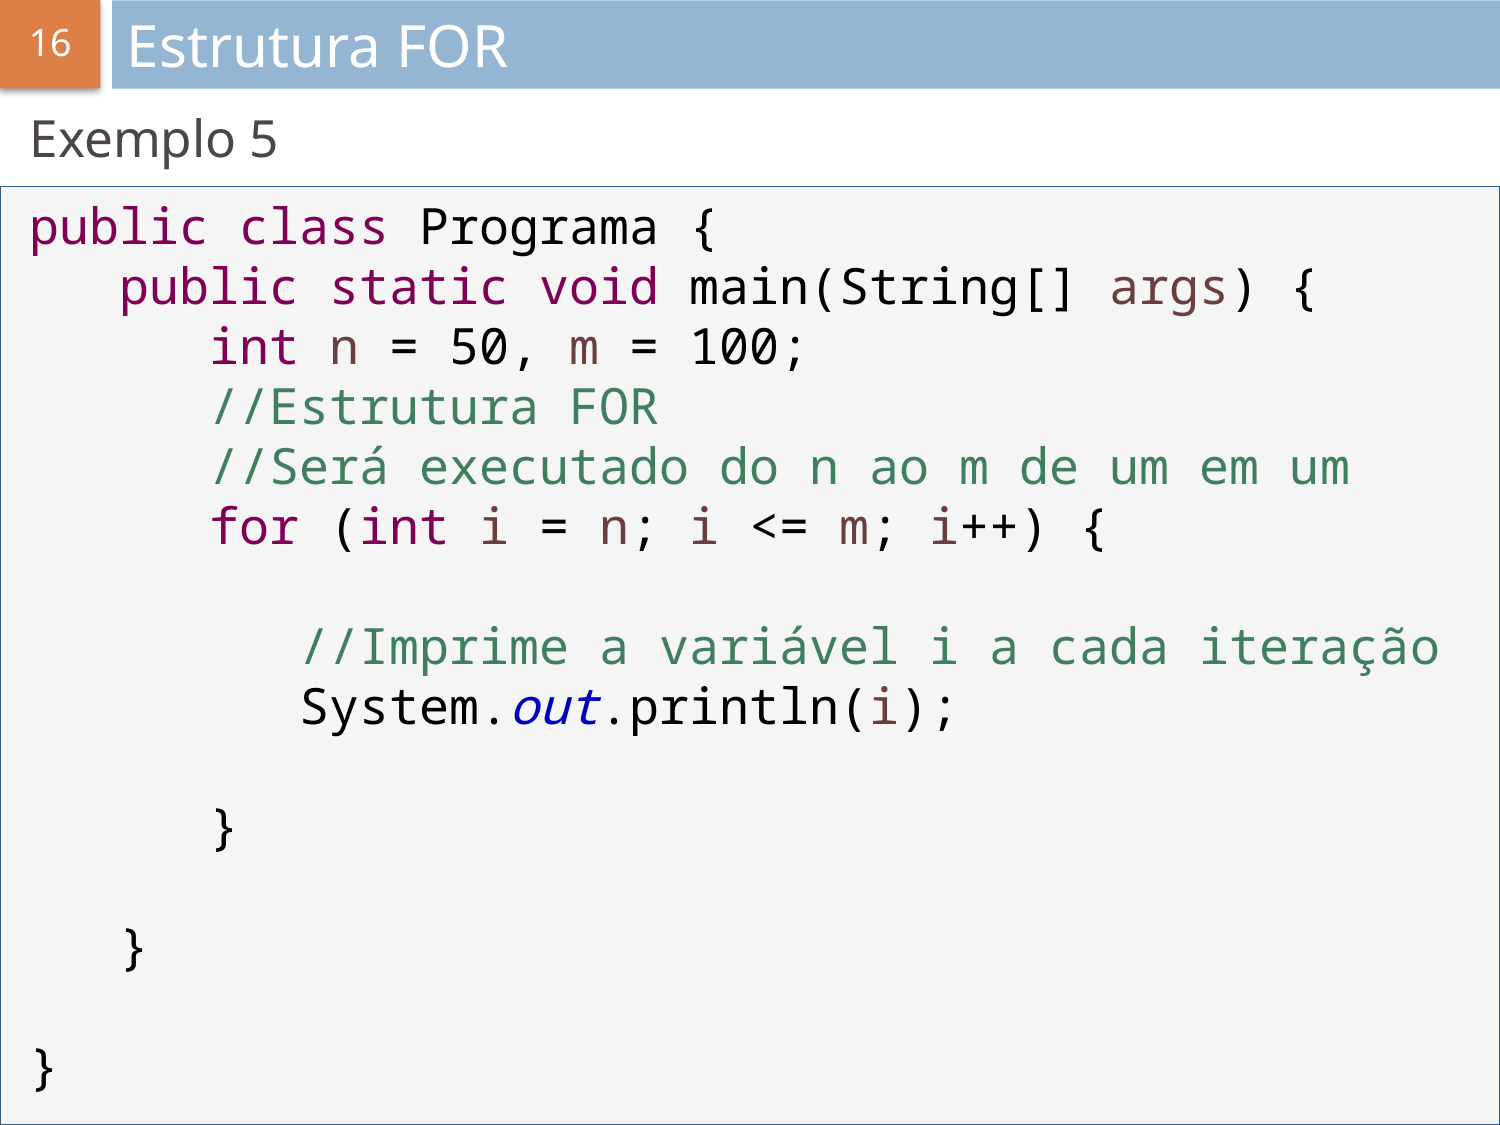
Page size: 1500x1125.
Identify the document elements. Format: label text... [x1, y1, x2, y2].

title Estrutura FOR [112, 0, 1500, 89]
list public class Programa { public static void main(String[] args) { int n = 50, m = 100; //Estrutura FOR //Será executado do n ao m de um em um for (int i = n; i <= m; i++) { //Imprime a variável i a cada iteração System.out.println(i); } } } [0, 186, 1500, 1125]
list Exemplo 5 [0, 99, 1500, 176]
